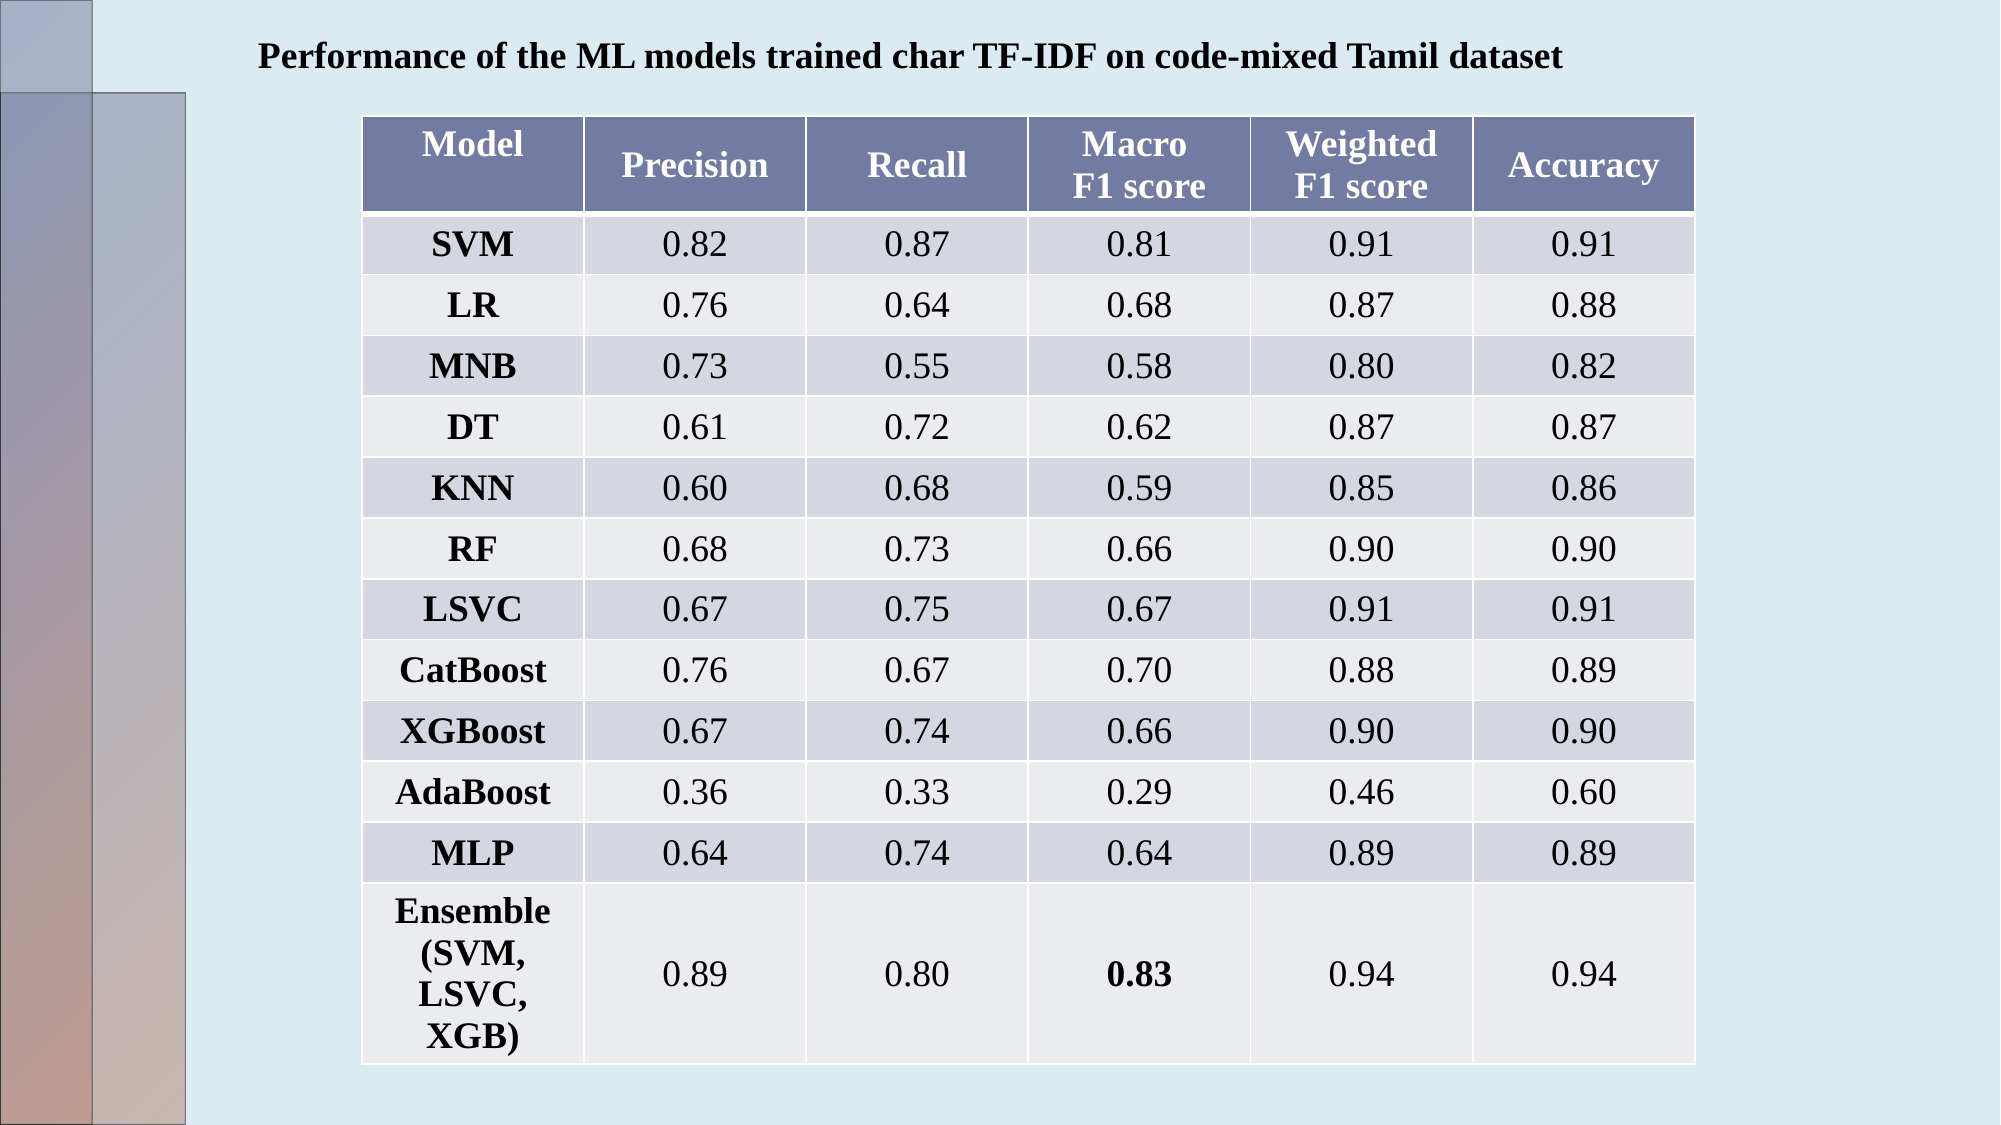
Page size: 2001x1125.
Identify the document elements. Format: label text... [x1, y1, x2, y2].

table_cell 0.87 [807, 217, 1027, 274]
table_cell 0.67 [1029, 580, 1250, 639]
table_cell 0.59 [1029, 458, 1250, 517]
table_cell 0.83 [1029, 884, 1250, 1063]
table_header Model [363, 117, 583, 211]
table_cell 0.90 [1251, 701, 1472, 760]
table_cell 0.91 [1474, 580, 1694, 639]
table_cell 0.68 [807, 458, 1027, 517]
text_box Performance of the ML models trained char TF-IDF on code-mixed Tamil dataset [242, 23, 1958, 83]
table_cell 0.74 [807, 823, 1027, 882]
table_cell 0.67 [585, 580, 805, 639]
table_cell 0.68 [1029, 275, 1250, 335]
table_cell 0.73 [585, 336, 805, 395]
table_cell 0.91 [1474, 217, 1694, 274]
table_cell SVM [363, 217, 583, 274]
table_cell RF [363, 519, 583, 578]
table_cell 0.88 [1251, 640, 1472, 700]
table_cell 0.72 [807, 397, 1027, 456]
table_cell LSVC [363, 580, 583, 639]
table_cell 0.80 [807, 884, 1027, 1063]
table_cell 0.60 [1474, 762, 1694, 821]
table_cell MLP [363, 823, 583, 882]
table_cell 0.75 [807, 580, 1027, 639]
table_cell 0.36 [585, 762, 805, 821]
table_cell 0.66 [1029, 519, 1250, 578]
table_cell Ensemble (SVM, LSVC, XGB) [363, 884, 583, 1063]
table_cell 0.85 [1251, 458, 1472, 517]
table_cell 0.55 [807, 336, 1027, 395]
table_cell 0.64 [585, 823, 805, 882]
table_cell 0.82 [1474, 336, 1694, 395]
table_header Weighted F1 score [1251, 117, 1472, 211]
table_cell 0.90 [1474, 519, 1694, 578]
table_cell 0.89 [1474, 823, 1694, 882]
table_cell DT [363, 397, 583, 456]
table_cell 0.88 [1474, 275, 1694, 335]
table_cell 0.91 [1251, 217, 1472, 274]
table_cell 0.86 [1474, 458, 1694, 517]
table_cell 0.70 [1029, 640, 1250, 700]
table_cell 0.60 [585, 458, 805, 517]
table_cell 0.58 [1029, 336, 1250, 395]
table_cell 0.76 [585, 640, 805, 700]
table_cell 0.68 [585, 519, 805, 578]
table_cell 0.74 [807, 701, 1027, 760]
table_cell 0.87 [1251, 397, 1472, 456]
table_cell 0.80 [1251, 336, 1472, 395]
table_cell XGBoost [363, 701, 583, 760]
table_cell 0.64 [807, 275, 1027, 335]
table_cell 0.91 [1251, 580, 1472, 639]
table_cell 0.67 [807, 640, 1027, 700]
table_cell 0.62 [1029, 397, 1250, 456]
table_cell KNN [363, 458, 583, 517]
table_cell 0.33 [807, 762, 1027, 821]
table_cell 0.46 [1251, 762, 1472, 821]
table_header Accuracy [1474, 117, 1694, 211]
table_cell 0.94 [1474, 884, 1694, 1063]
table_header Recall [807, 117, 1027, 211]
table_cell LR [363, 275, 583, 335]
table_cell MNB [363, 336, 583, 395]
table_cell 0.81 [1029, 217, 1250, 274]
table_cell 0.89 [585, 884, 805, 1063]
table_cell 0.73 [807, 519, 1027, 578]
table_cell 0.67 [585, 701, 805, 760]
table_header Macro F1 score [1029, 117, 1250, 211]
table_cell CatBoost [363, 640, 583, 700]
table_cell 0.64 [1029, 823, 1250, 882]
table_cell 0.76 [585, 275, 805, 335]
table_cell 0.87 [1251, 275, 1472, 335]
table_cell AdaBoost [363, 762, 583, 821]
table_cell 0.90 [1251, 519, 1472, 578]
table_cell 0.90 [1474, 701, 1694, 760]
table_cell 0.29 [1029, 762, 1250, 821]
table_cell 0.94 [1251, 884, 1472, 1063]
table_cell 0.87 [1474, 397, 1694, 456]
table_cell 0.89 [1251, 823, 1472, 882]
table_cell 0.89 [1474, 640, 1694, 700]
table_cell 0.82 [585, 217, 805, 274]
table_cell 0.61 [585, 397, 805, 456]
table_header Precision [585, 117, 805, 211]
table_cell 0.66 [1029, 701, 1250, 760]
